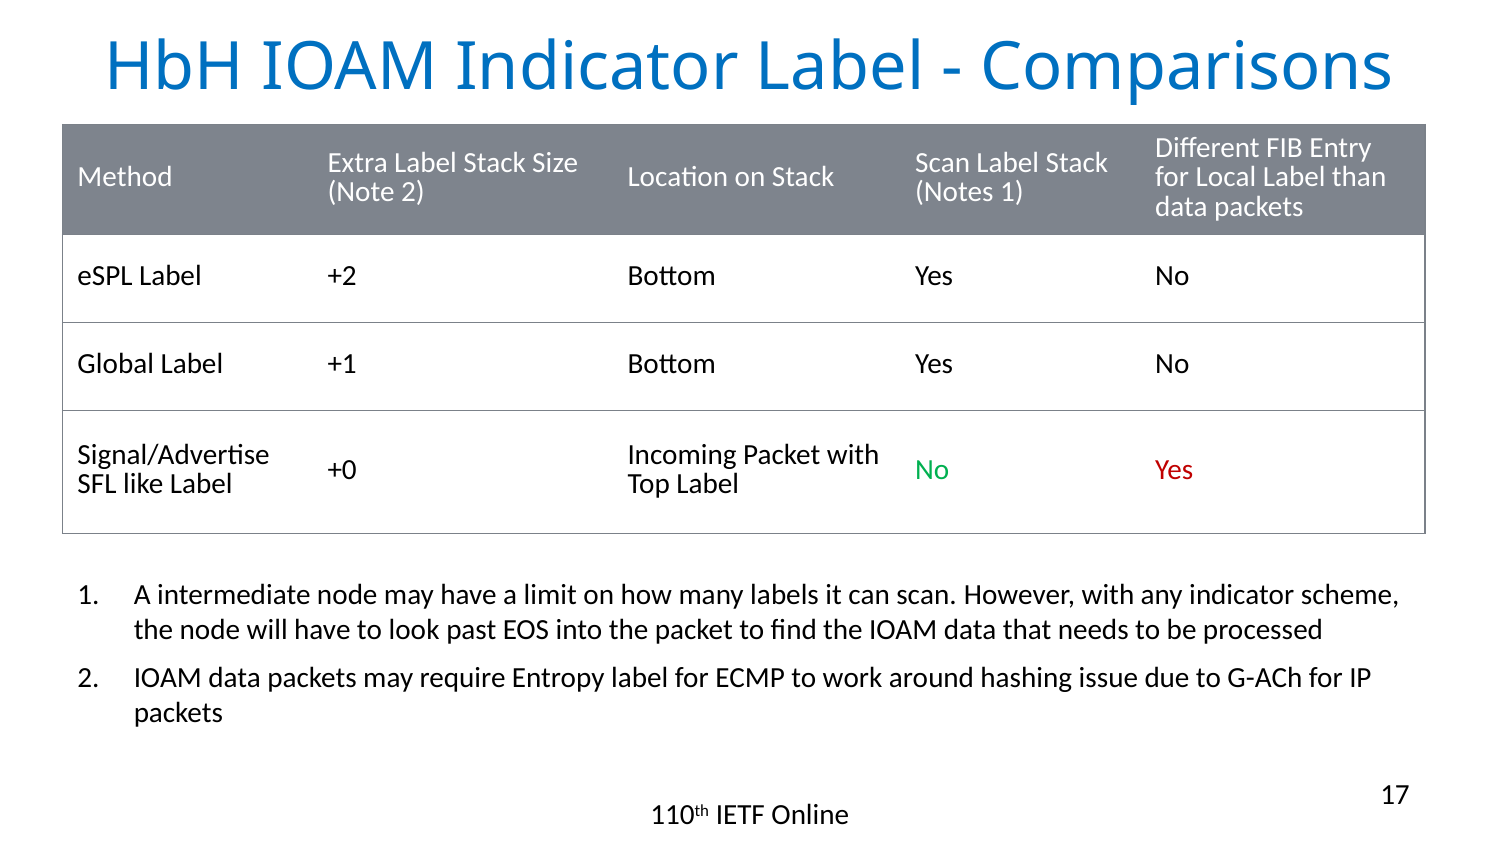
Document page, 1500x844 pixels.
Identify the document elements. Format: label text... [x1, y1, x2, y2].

table_cell Incoming Packet with Top Label [612, 411, 900, 533]
table_header Method [63, 125, 312, 234]
table_cell Global Label [63, 323, 312, 410]
text_box A intermediate node may have a limit on how many labels it can scan. However, with any indicator scheme, the node will have to look past EOS into the packet to find the IOAM data that needs to be processed IOAM data packets may require Entropy label for ECMP to work around hashing issue due to G-ACh for IP packets [62, 568, 1425, 754]
table_cell +0 [312, 411, 612, 533]
table_cell No [900, 411, 1140, 533]
table_header Different FIB Entry for Local Label than data packets [1140, 125, 1424, 234]
table_cell Bottom [612, 323, 900, 410]
table_header Location on Stack [612, 125, 900, 234]
table_cell eSPL Label [63, 235, 312, 322]
table_cell Bottom [612, 235, 900, 322]
table_cell Yes [900, 235, 1140, 322]
table_cell Signal/Advertise SFL like Label [63, 411, 312, 533]
table_cell Yes [900, 323, 1140, 410]
table_cell +2 [312, 235, 612, 322]
table_header Extra Label Stack Size (Note 2) [312, 125, 612, 234]
table_header Scan Label Stack (Notes 1) [900, 125, 1140, 234]
slide_number 17 [1074, 768, 1426, 828]
table_cell No [1140, 323, 1424, 410]
footer 110th IETF Online [512, 787, 988, 844]
title HbH IOAM Indicator Label - Comparisons [74, 0, 1426, 124]
table_cell Yes [1140, 411, 1424, 533]
table_cell No [1140, 235, 1424, 322]
table_cell +1 [312, 323, 612, 410]
